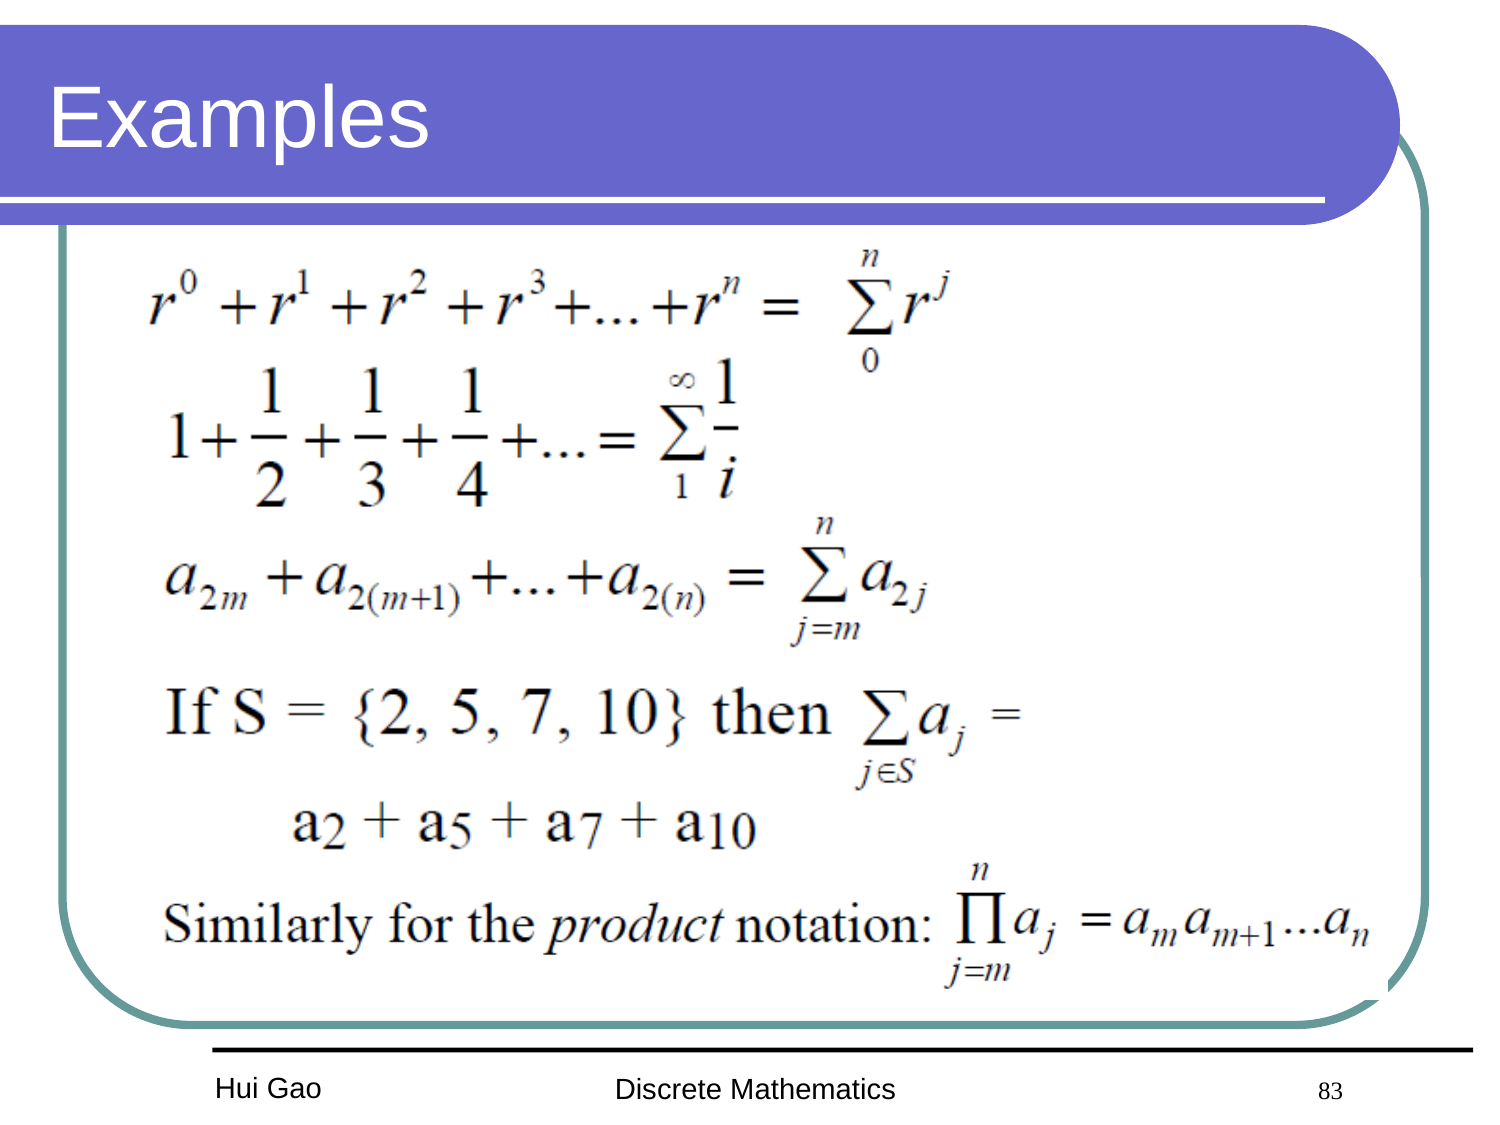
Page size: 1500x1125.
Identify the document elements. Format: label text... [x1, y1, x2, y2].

picture [143, 660, 1031, 874]
picture [138, 532, 777, 629]
title Examples [31, 37, 1348, 188]
picture [145, 838, 1388, 1001]
picture [132, 262, 804, 336]
picture [657, 349, 771, 508]
picture [787, 512, 946, 654]
picture [107, 362, 644, 524]
picture [837, 237, 964, 382]
